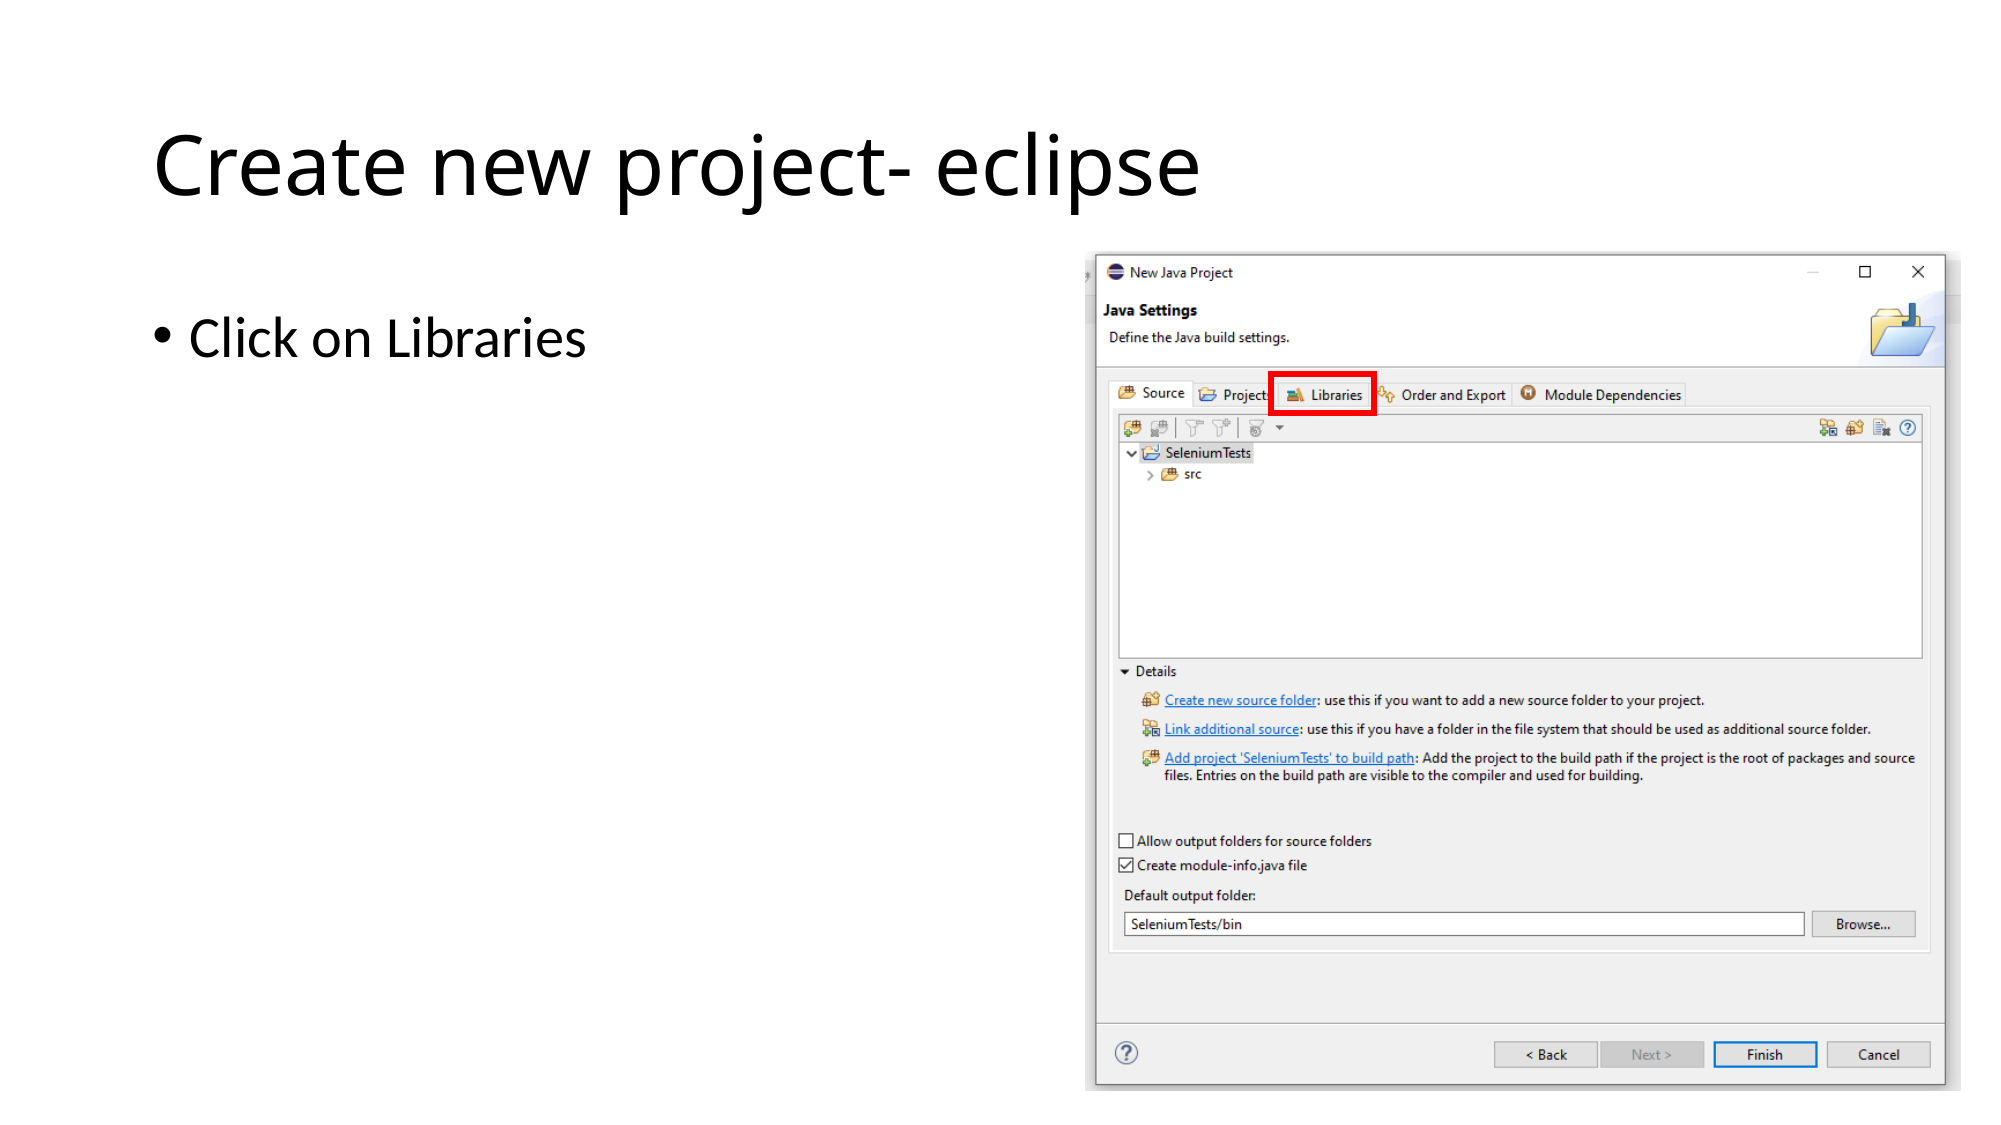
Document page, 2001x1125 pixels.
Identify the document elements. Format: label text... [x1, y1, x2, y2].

picture [1085, 251, 1961, 1091]
title Create new project- eclipse [137, 59, 1863, 278]
list Click on Libraries [137, 299, 884, 1014]
